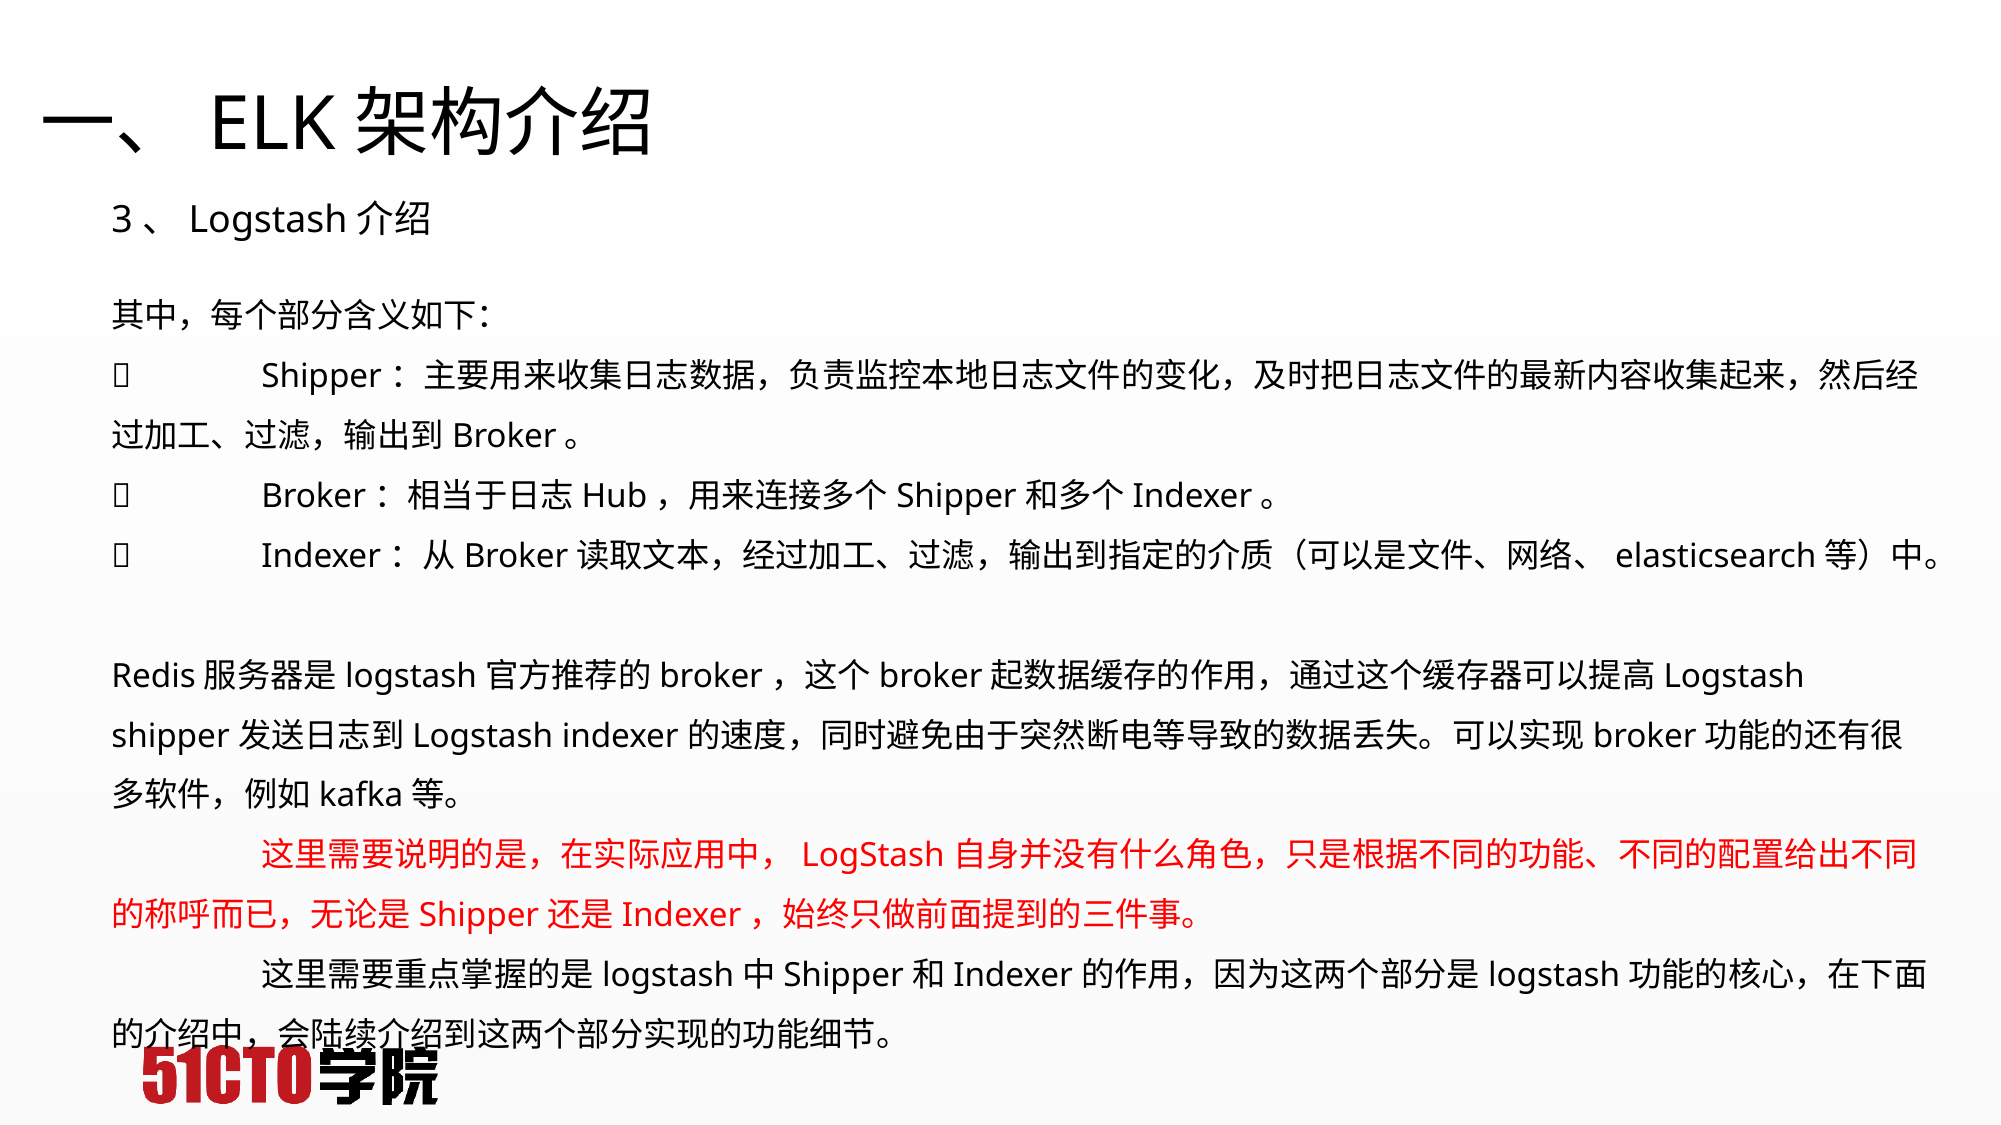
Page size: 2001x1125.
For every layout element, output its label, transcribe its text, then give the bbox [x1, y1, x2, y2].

title 一、ELK架构介绍 [25, 3, 1751, 191]
list 3、Logstash介绍 其中，每个部分含义如下：  Shipper：主要用来收集日志数据，负责监控本地日志文件的变化，及时把日志文件的最新内容收集起来，然后经过加工、过滤，输出到Broker。  Broker：相当于日志Hub，用来连接多个Shipper和多个Indexer。  Indexer：从Broker读取文本，经过加工、过滤，输出到指定的介质（可以是文件、网络、elasticsearch等）中。 Redis服务器是logstash官方推荐的broker，这个broker起数据缓存的作用，通过这个缓存器可以提高Logstash shipper发送日志到Logstash indexer的速度，同时避免由于突然断电等导致的数据丢失。可以实现broker功能的还有很多软件，例如kafka等。 这里需要说明的是，在实际应用中，LogStash自身并没有什么角色，只是根据不同的功能、不同的配置给出不同的称呼而已，无论是Shipper还是Indexer，始终只做前面提到的三件事。 这里需要重点掌握的是logstash中Shipper和Indexer的作用，因为这两个部分是logstash功能的核心，在下面的介绍中，会陆续介绍到这两个部分实现的功能细节。 [96, 187, 1947, 1042]
picture [143, 1045, 438, 1105]
